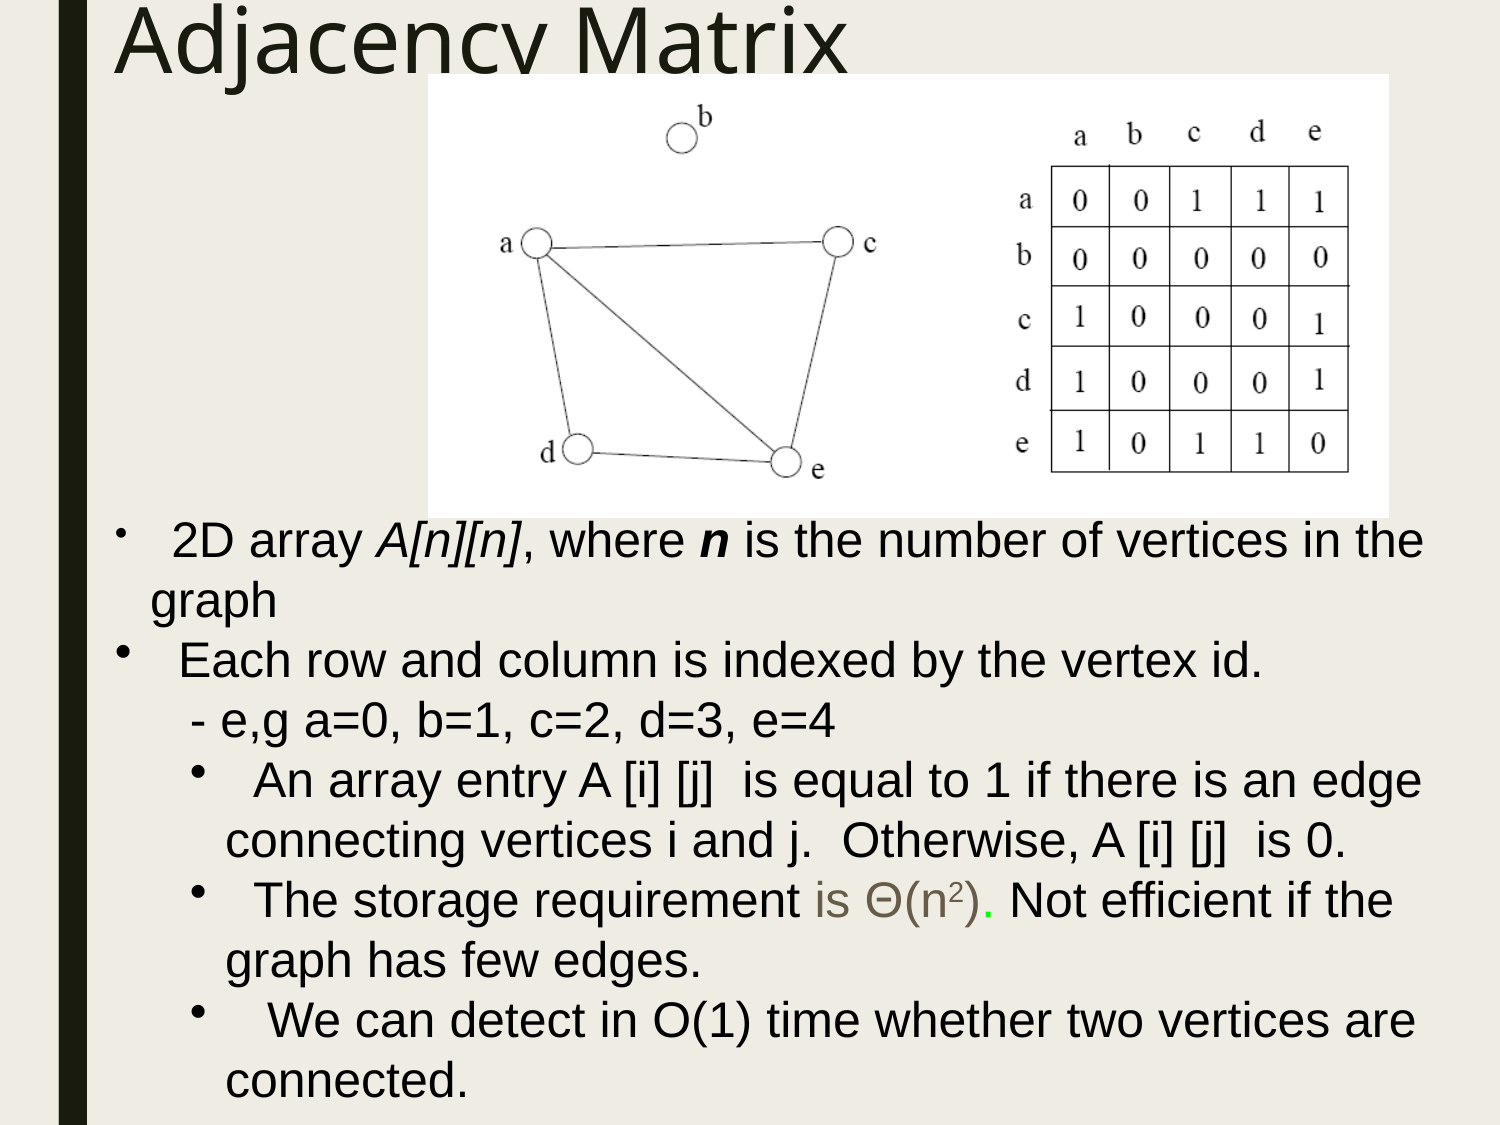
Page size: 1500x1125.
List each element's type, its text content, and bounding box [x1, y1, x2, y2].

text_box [428, 74, 1389, 519]
text_box 2D array A[n][n], where n is the number of vertices in the graph Each row and column is indexed by the vertex id. - e,g a=0, b=1, c=2, d=3, e=4 An array entry A [i] [j] is equal to 1 if there is an edge connecting vertices i and j. Otherwise, A [i] [j] is 0. The storage requirement is Θ(n2). Not efficient if the graph has few edges. We can detect in O(1) time whether two vertices are connected. [99, 499, 1475, 1115]
title Adjacency Matrix [99, 0, 1388, 150]
